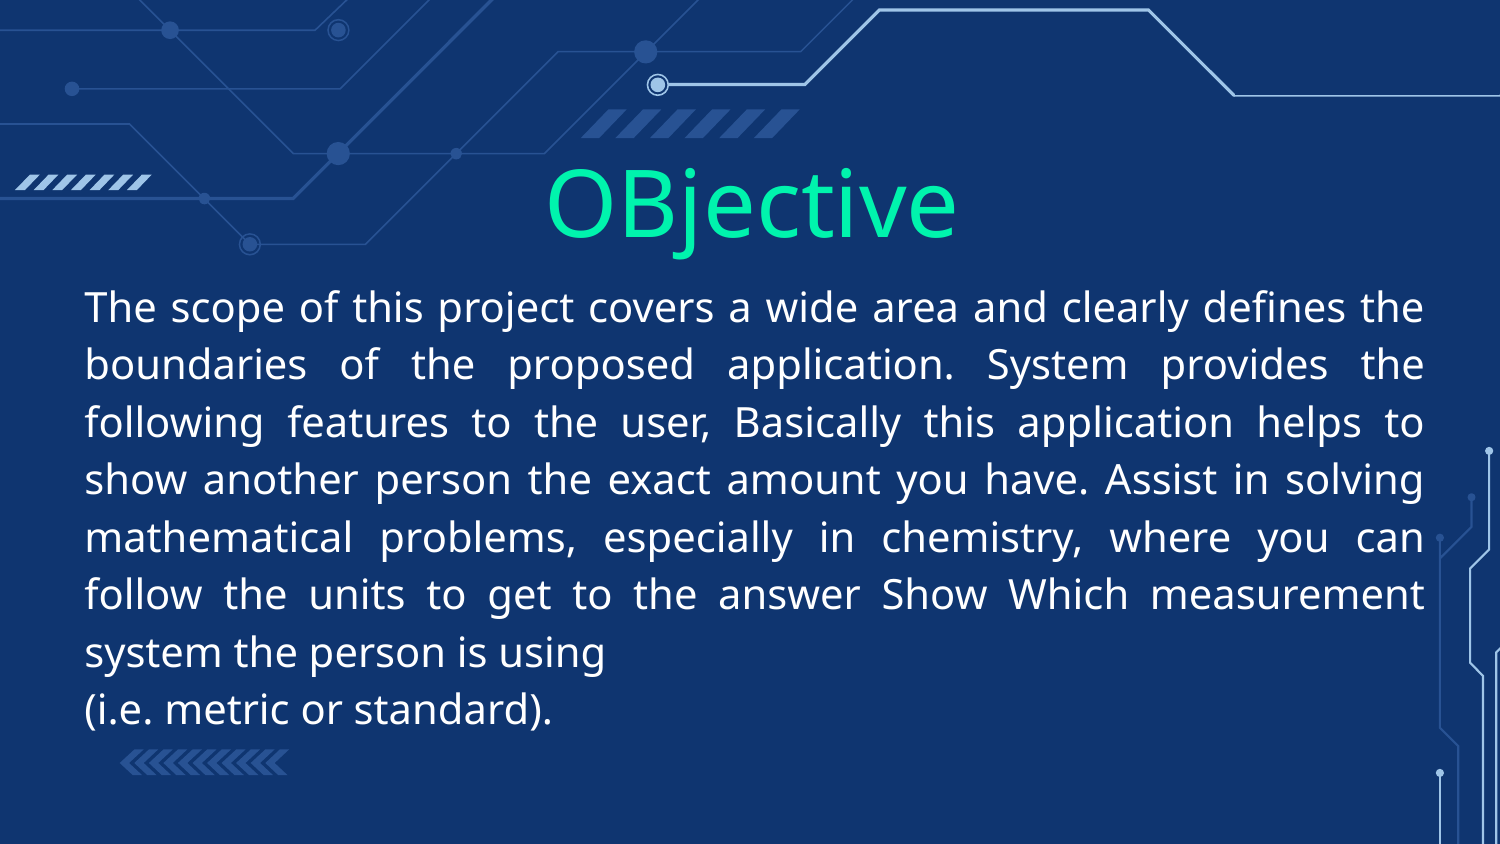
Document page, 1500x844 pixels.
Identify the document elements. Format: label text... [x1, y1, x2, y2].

title OBjective [93, 144, 1412, 263]
subtitle The scope of this project covers a wide area and clearly defines the boundaries of the proposed application. System provides the following features to the user, Basically this application helps to show another person the exact amount you have. Assist in solving mathematical problems, especially in chemistry, where you can follow the units to get to the answer Show Which measurement system the person is using (i.e. metric or standard). [84, 217, 1426, 789]
